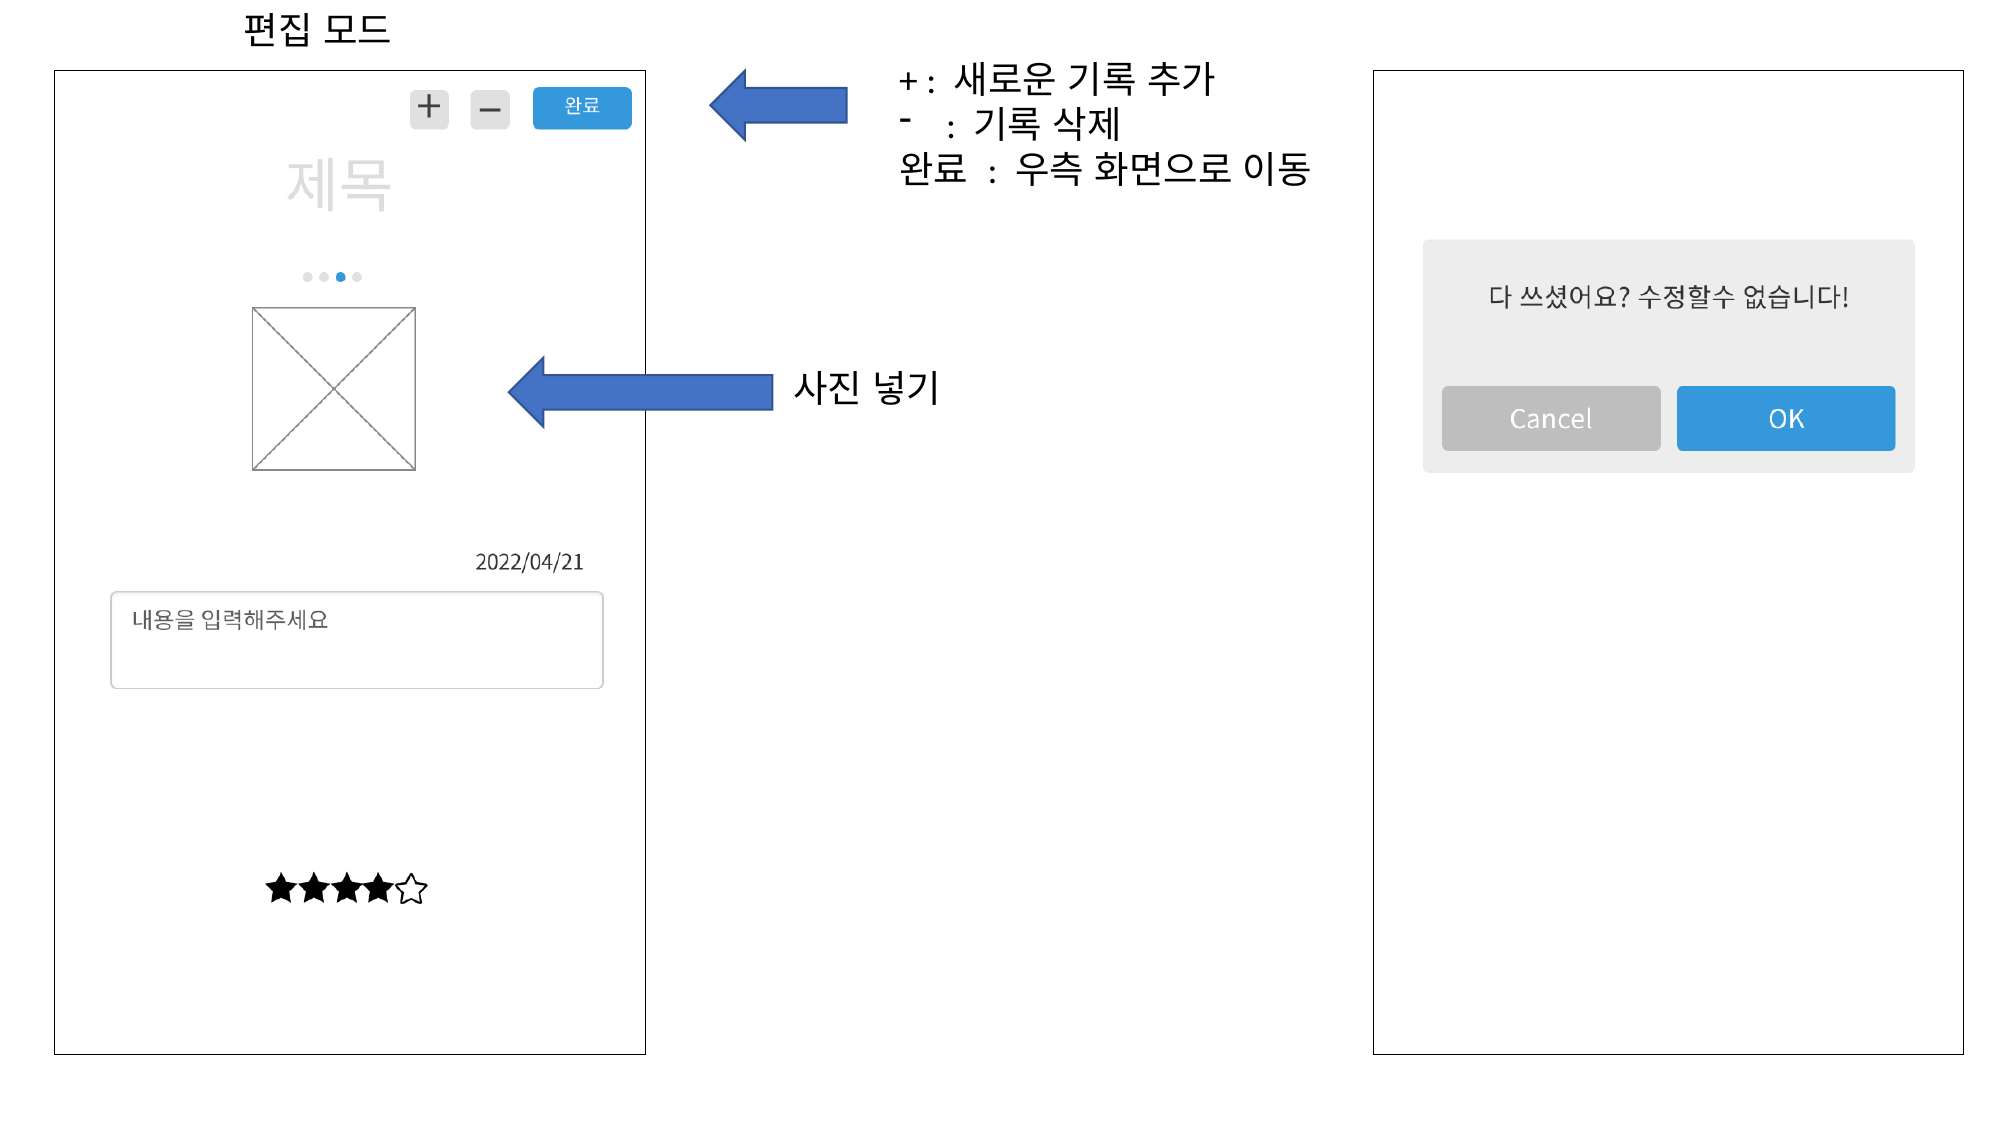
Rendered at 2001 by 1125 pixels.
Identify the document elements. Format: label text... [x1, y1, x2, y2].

picture [1373, 70, 1964, 1055]
text_box + : 새로운 기록 추가 : 기록 삭제 완료 : 우측 화면으로 이동 [884, 48, 1409, 198]
text_box [646, 374, 774, 411]
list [54, 70, 646, 1055]
text_box 사진 넣기 [778, 357, 1303, 418]
text_box [708, 68, 848, 143]
text_box 편집 모드 [229, 0, 430, 60]
